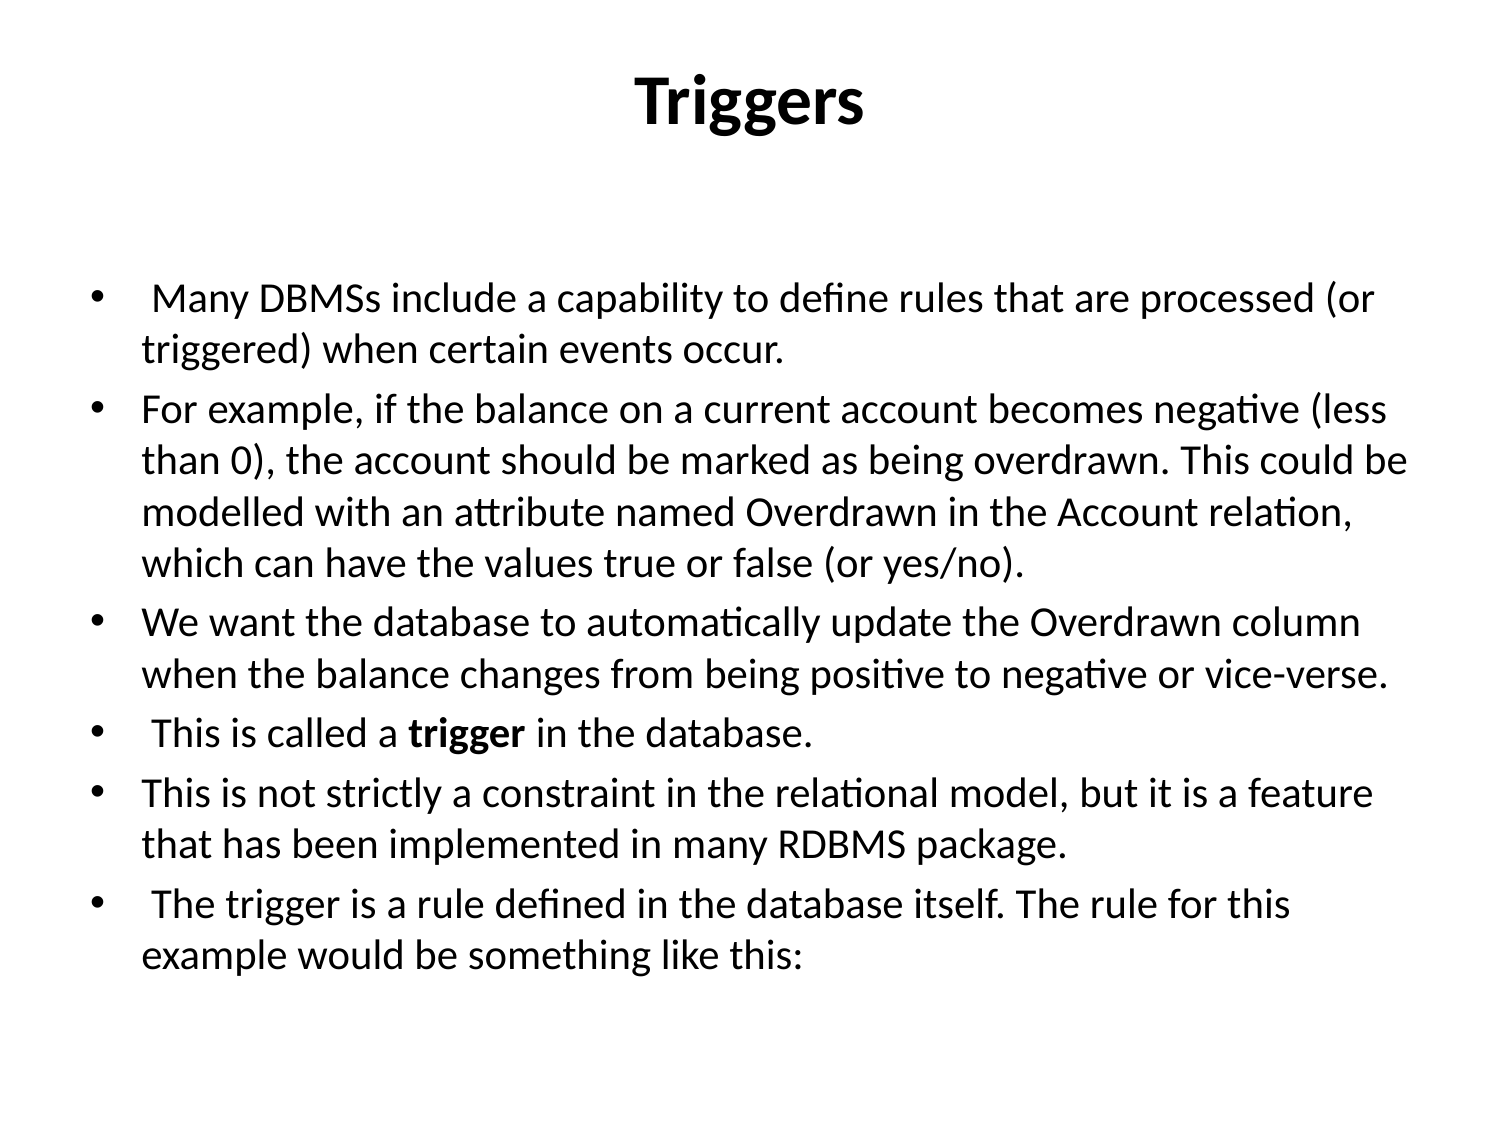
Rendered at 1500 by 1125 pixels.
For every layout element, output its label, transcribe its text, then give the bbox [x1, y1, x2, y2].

list Many DBMSs include a capability to define rules that are processed (or triggered) when certain events occur. For example, if the balance on a current account becomes negative (less than 0), the account should be marked as being overdrawn. This could be modelled with an attribute named Overdrawn in the Account relation, which can have the values true or false (or yes/no). We want the database to automatically update the Overdrawn column when the balance changes from being positive to negative or vice-verse. This is called a trigger in the database. This is not strictly a constraint in the relational model, but it is a feature that has been implemented in many RDBMS package. The trigger is a rule defined in the database itself. The rule for this example would be something like this: [75, 262, 1425, 1005]
title Triggers [75, 45, 1425, 233]
